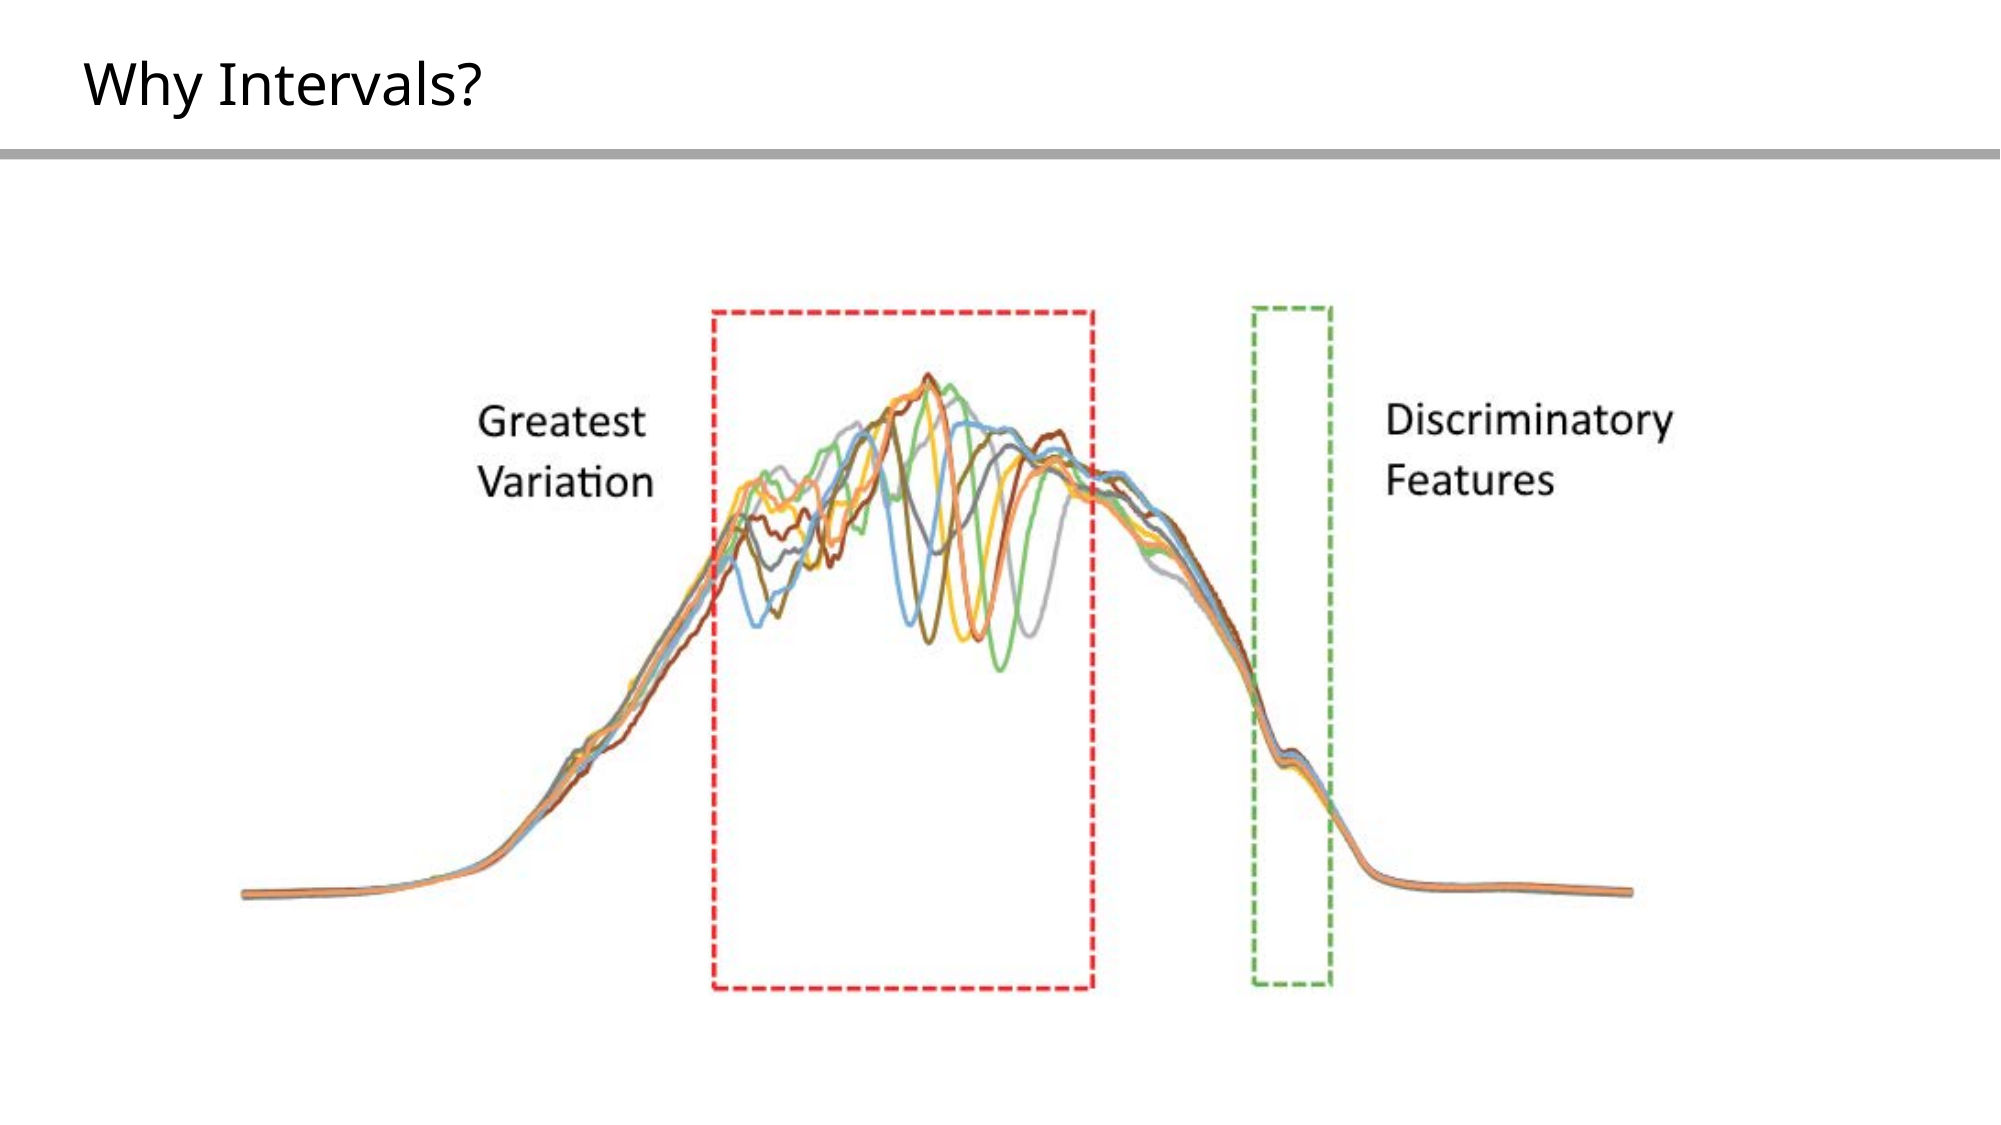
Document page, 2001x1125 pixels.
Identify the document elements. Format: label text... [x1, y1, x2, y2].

picture [175, 286, 1770, 1010]
title Why Intervals? [68, 31, 1932, 128]
